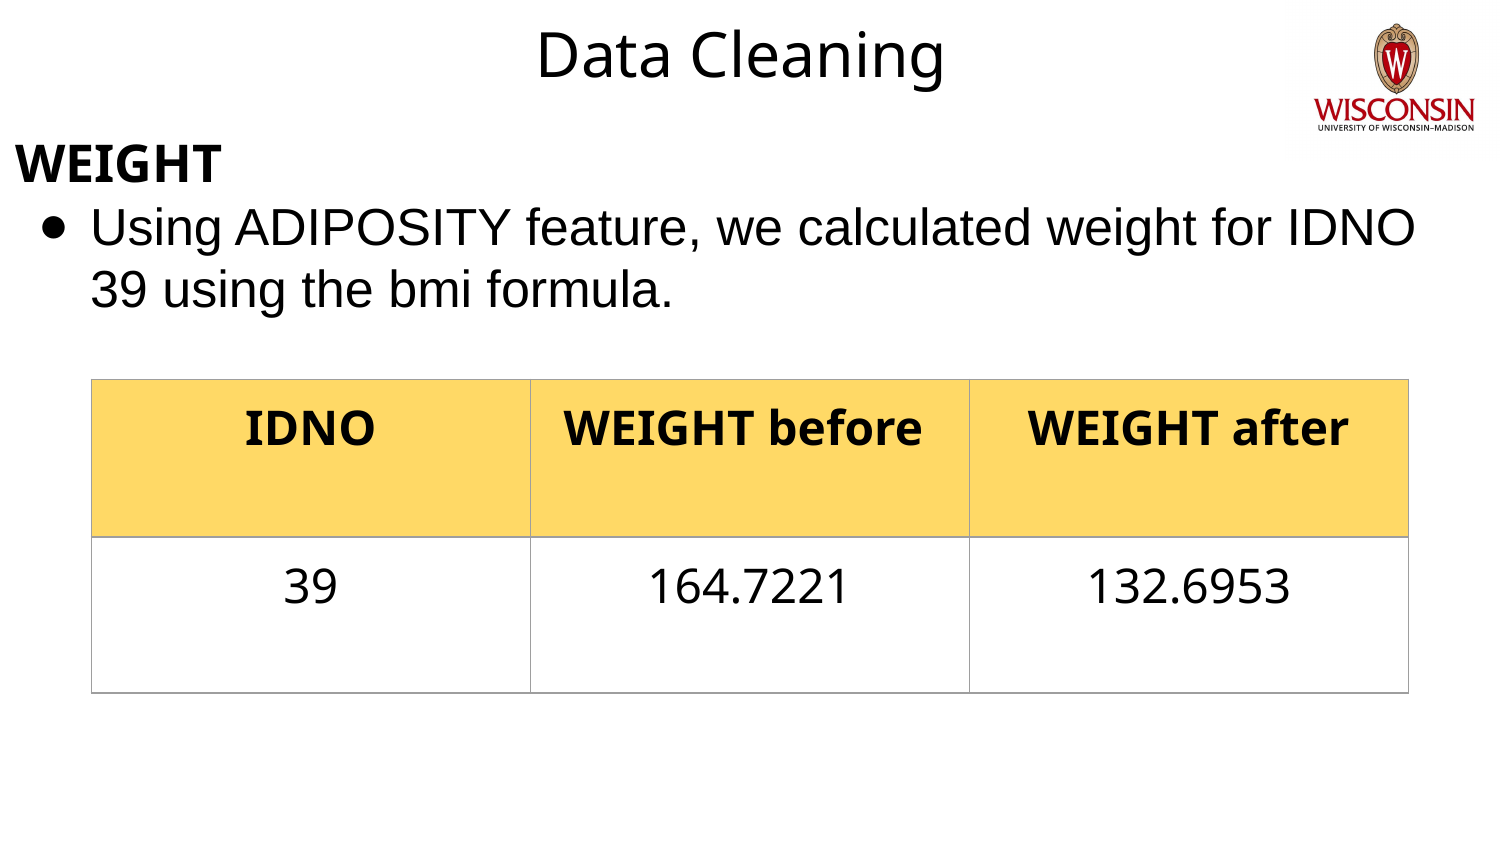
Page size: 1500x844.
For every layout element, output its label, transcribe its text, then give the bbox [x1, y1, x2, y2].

table_cell 132.6953 [970, 538, 1408, 692]
text_box WEIGHT Using ADIPOSITY feature, we calculated weight for IDNO 39 using the bmi formula. [0, 115, 1500, 335]
text_box Data Cleaning [333, 0, 1167, 81]
picture [1284, 0, 1500, 162]
table_cell 39 [92, 538, 530, 692]
table_cell 164.7221 [531, 538, 969, 692]
table_header IDNO [92, 380, 530, 536]
table_header WEIGHT after [970, 380, 1408, 536]
table_header WEIGHT before [531, 380, 969, 536]
